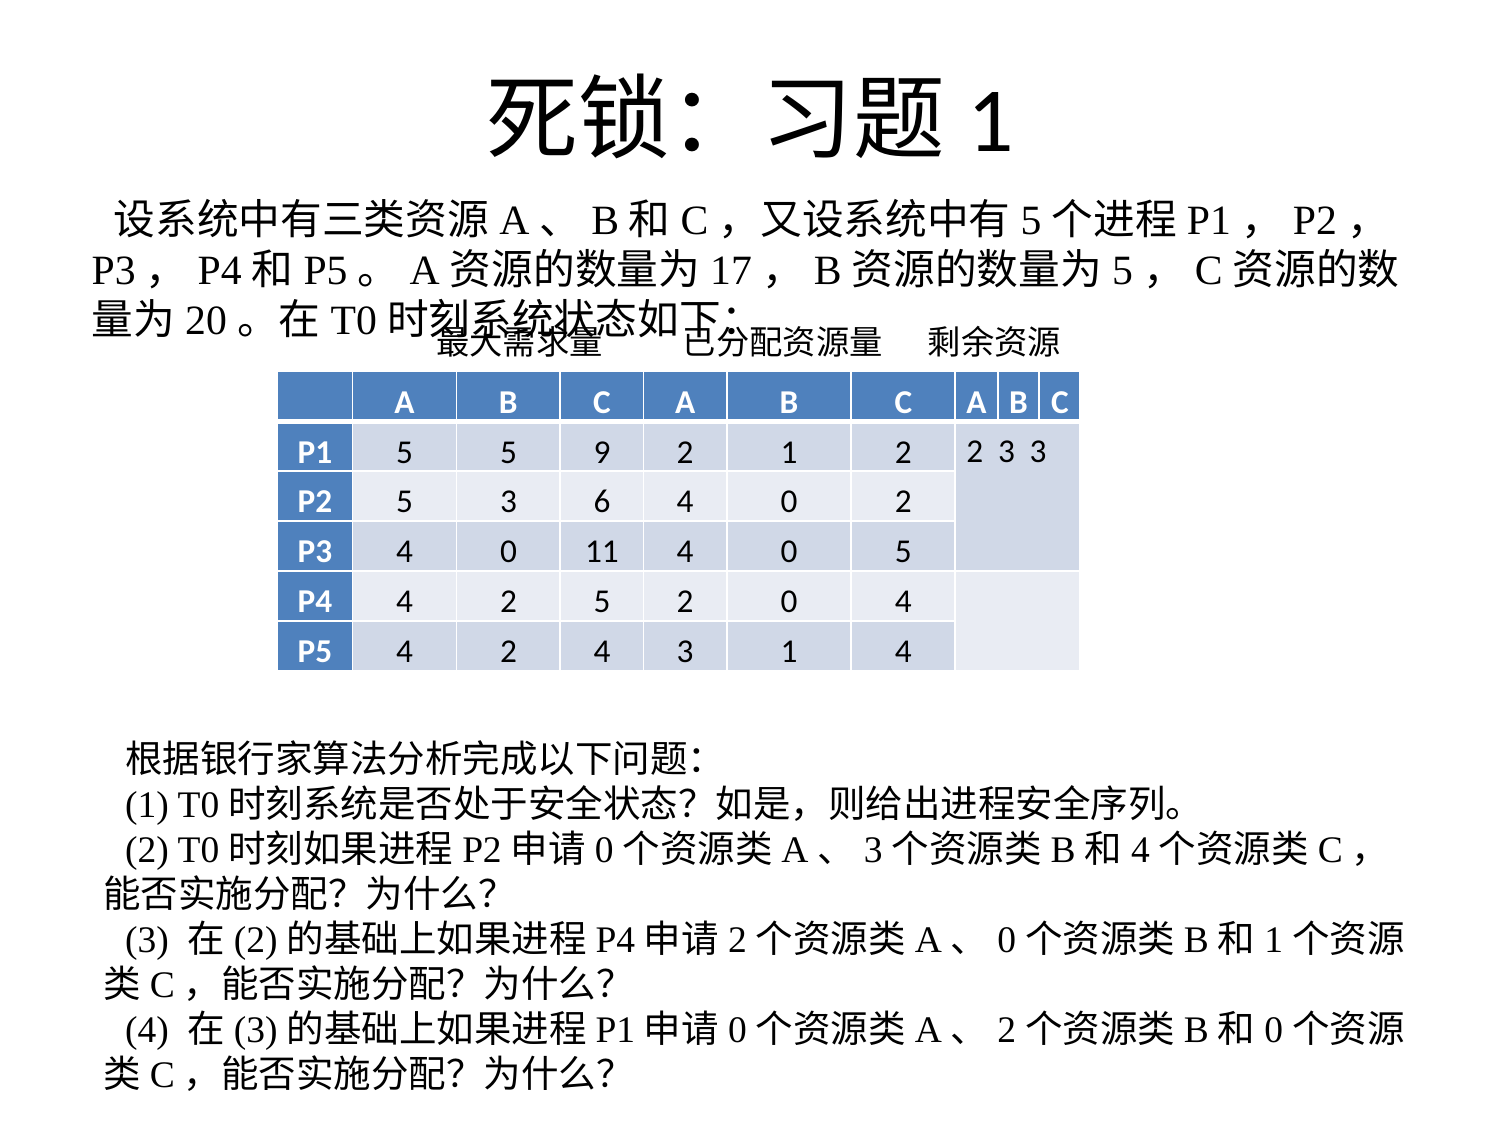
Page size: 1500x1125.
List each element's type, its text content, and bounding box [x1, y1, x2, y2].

text_box 最大需求量 已分配资源量 剩余资源 [301, 314, 1099, 370]
table_cell 2 3 3 [956, 424, 1079, 570]
table_cell 2 [457, 622, 559, 670]
table_cell 3 [457, 472, 559, 520]
table_cell 1 [728, 622, 850, 670]
table_header A [956, 372, 997, 419]
table_cell 4 [644, 522, 726, 570]
table_header A [353, 372, 456, 419]
text_box 设系统中有三类资源A、B和C，又设系统中有5个进程P1，P2，P3，P4和P5。A资源的数量为17，B资源的数量为5，C资源的数量为20。在T0时刻系统状态如下： [76, 185, 1424, 351]
table_cell 5 [561, 572, 643, 620]
table_cell P2 [278, 472, 352, 520]
title 死锁：习题1 [75, 20, 1425, 209]
table_cell 4 [852, 572, 954, 620]
table_cell 4 [353, 522, 456, 570]
table_cell 5 [353, 472, 456, 520]
table_cell 0 [728, 572, 850, 620]
table_cell 5 [457, 424, 559, 470]
text_box 根据银行家算法分析完成以下问题： (1) T0时刻系统是否处于安全状态？如是，则给出进程安全序列。 (2) T0时刻如果进程P2申请0个资源类A、3个资源类B和4个资源类C，能否实施分配？为什么？ (3) 在(2)的基础上如果进程P4申请2个资源类A、0个资源类B和1个资源类C，能否实施分配？为什么？ (4) 在(3)的基础上如果进程P1申请0个资源类A、2个资源类B和0个资源类C，能否实施分配？为什么？ [88, 727, 1424, 1102]
table_cell P4 [278, 572, 352, 620]
table_cell 9 [561, 424, 643, 470]
table_header C [852, 372, 954, 419]
table_cell 2 [852, 472, 954, 520]
table_cell 4 [852, 622, 954, 670]
table_cell 6 [561, 472, 643, 520]
table_header [278, 372, 352, 419]
table_cell 2 [852, 424, 954, 470]
table_cell 11 [561, 522, 643, 570]
table_cell [956, 572, 1079, 670]
table_cell 2 [644, 572, 726, 620]
table_cell 3 [644, 622, 726, 670]
table_header B [999, 372, 1038, 419]
table_header B [728, 372, 850, 419]
table_cell 4 [353, 572, 456, 620]
table_cell 1 [728, 424, 850, 470]
table_cell 2 [457, 572, 559, 620]
table_cell 0 [728, 522, 850, 570]
table_cell 5 [353, 424, 456, 470]
table_header C [561, 372, 643, 419]
table_cell 5 [852, 522, 954, 570]
table_header B [457, 372, 559, 419]
table_cell 4 [644, 472, 726, 520]
table_header C [1040, 372, 1079, 419]
table_cell 0 [728, 472, 850, 520]
table_cell P5 [278, 622, 352, 670]
table_cell 0 [457, 522, 559, 570]
table_cell P1 [278, 424, 352, 470]
table_cell 4 [561, 622, 643, 670]
table_cell 2 [644, 424, 726, 470]
table_cell 4 [353, 622, 456, 670]
table_cell P3 [278, 522, 352, 570]
table_header A [644, 372, 726, 419]
